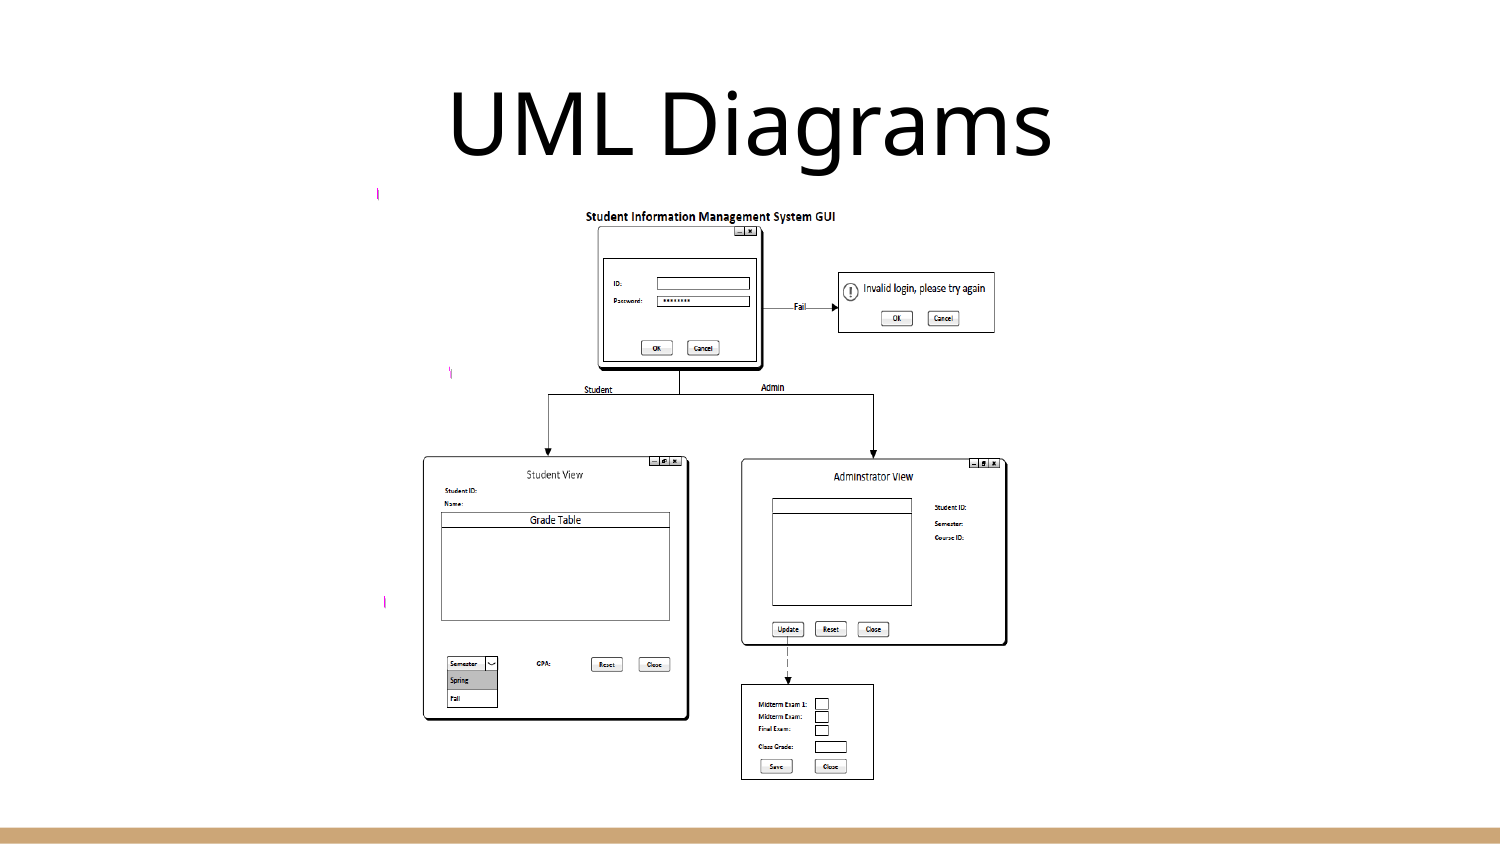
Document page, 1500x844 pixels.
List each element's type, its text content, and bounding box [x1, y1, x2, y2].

picture [376, 187, 1059, 798]
title UML Diagrams [51, 51, 1449, 189]
